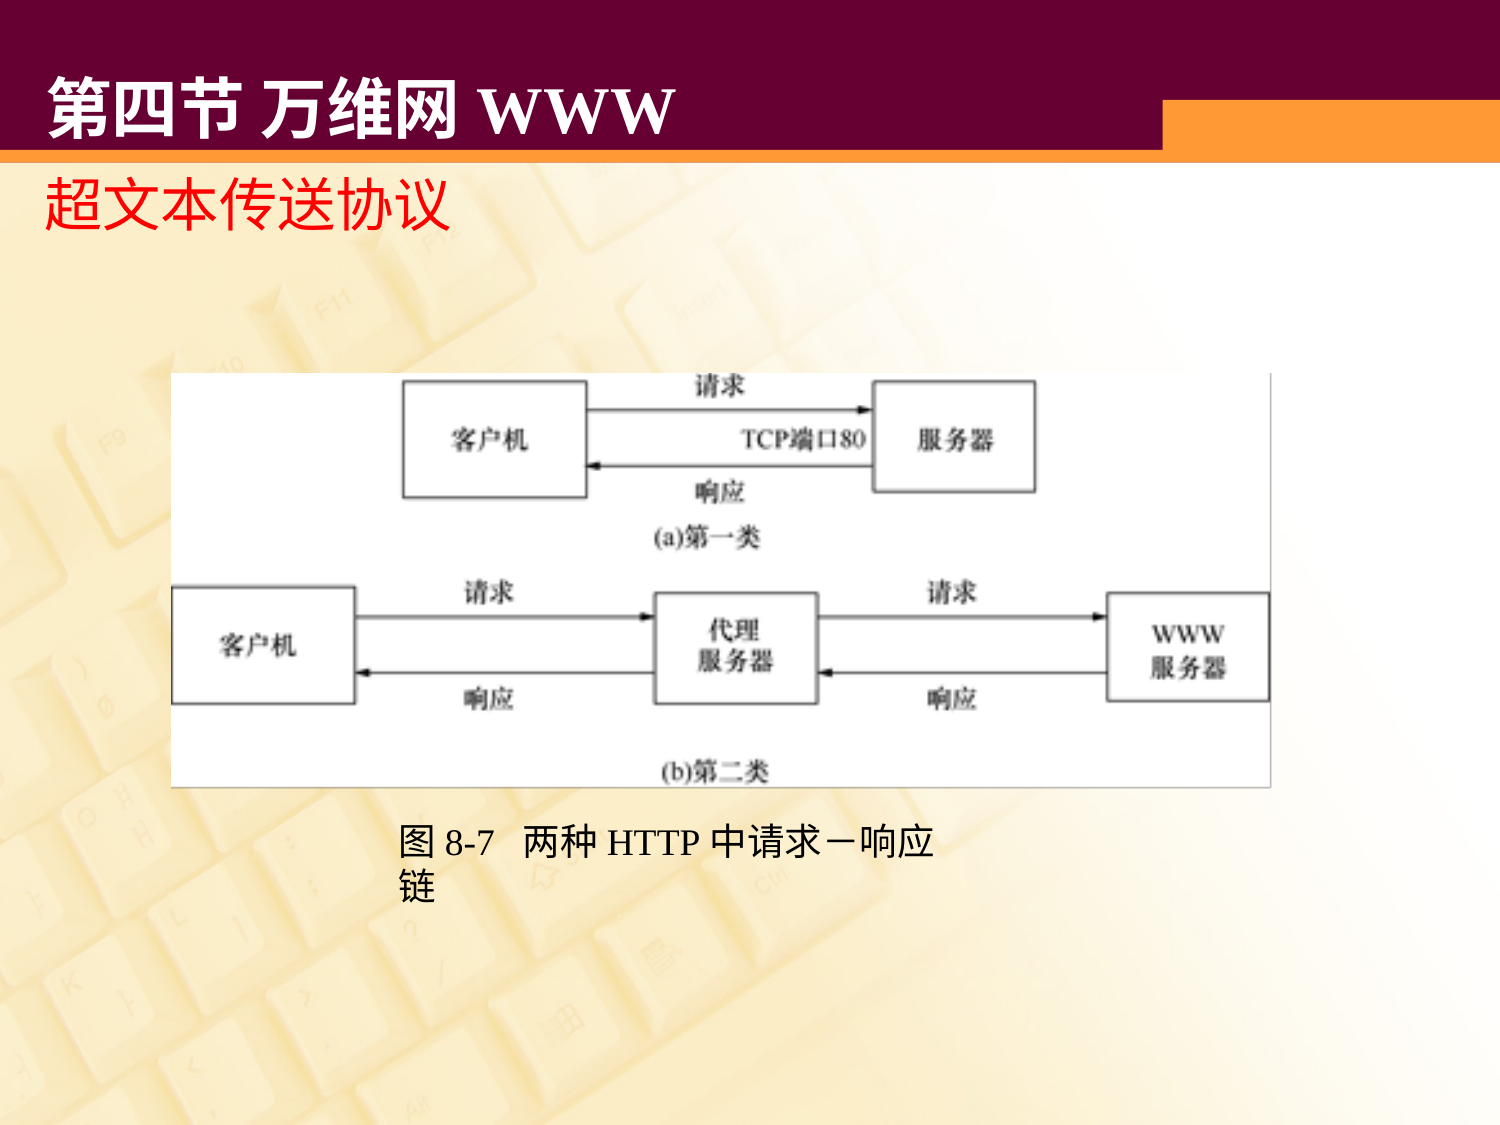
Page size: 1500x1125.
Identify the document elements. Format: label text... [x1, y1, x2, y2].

picture [170, 373, 1274, 791]
text_box 图8-7 两种HTTP中请求－响应链 [383, 810, 987, 961]
title 第四节 万维网WWW [29, 50, 1338, 160]
list 超文本传送协议 [29, 160, 1477, 1114]
picture [0, 163, 1500, 1125]
